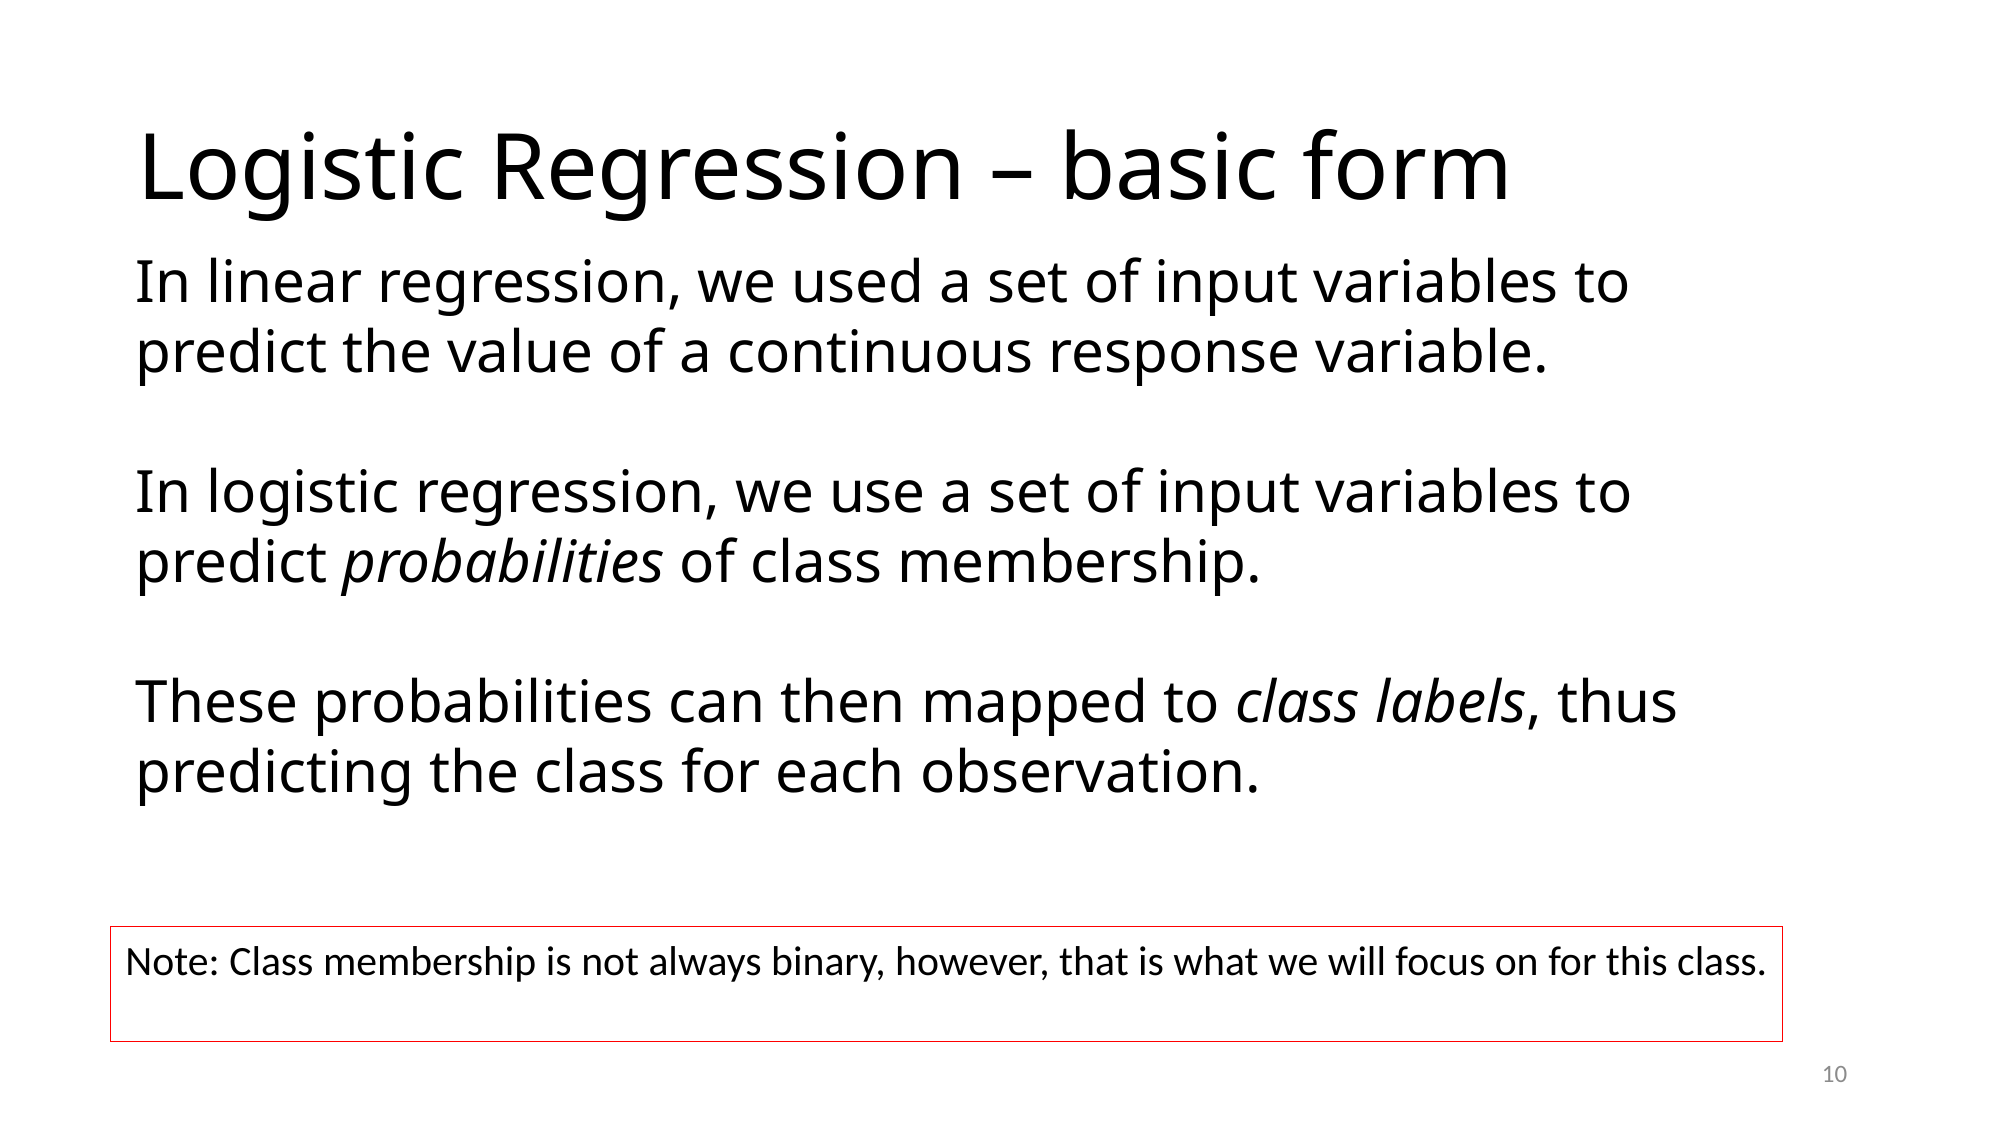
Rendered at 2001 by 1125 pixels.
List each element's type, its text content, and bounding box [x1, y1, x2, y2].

slide_number 10 [1412, 1042, 1863, 1103]
text_box Note: Class membership is not always binary, however, that is what we will focus on for this class. [110, 926, 1783, 1042]
text_box Logistic Regression – basic form [137, 59, 1863, 278]
text_box In linear regression, we used a set of input variables to predict the value of a continuous response variable. In logistic regression, we use a set of input variables to predict probabilities of class membership. These probabilities can then mapped to class labels, thus predicting the class for each observation. [121, 236, 1846, 812]
